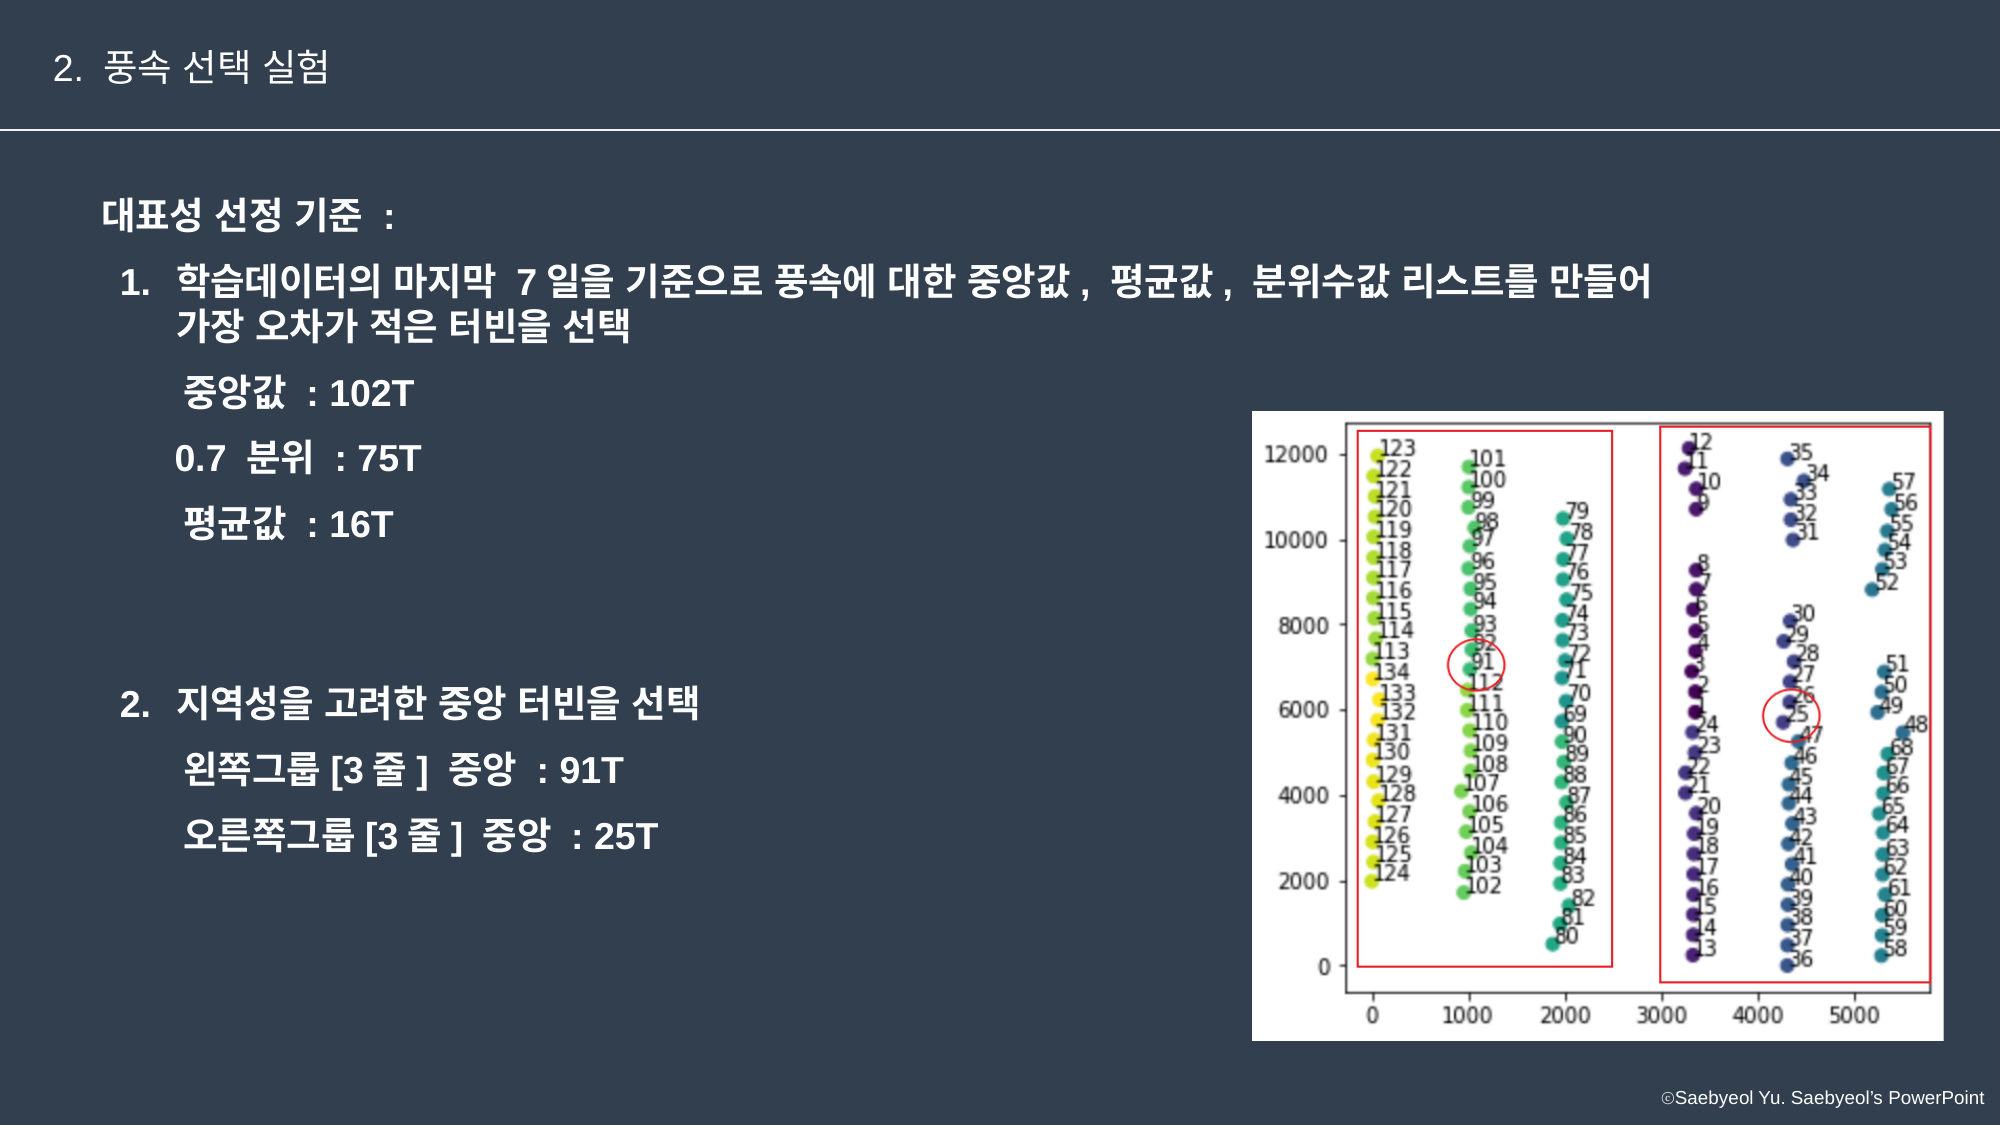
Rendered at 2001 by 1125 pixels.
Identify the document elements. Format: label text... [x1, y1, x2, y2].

text_box 대표성 선정 기준 : 학습데이터의 마지막 7일을 기준으로 풍속에 대한 중앙값, 평균값, 분위수값 리스트를 만들어 가장 오차가 적은 터빈을 선택 중앙값 : 102T 0.7 분위 : 75T 평균값 : 16T 지역성을 고려한 중앙 터빈을 선택 왼쪽그룹[3줄] 중앙 : 91T 오른쪽그룹[3줄] 중앙 : 25T [86, 184, 1908, 910]
picture [1252, 410, 1944, 1041]
text_box 2. 풍속 선택 실험 [37, 36, 572, 97]
